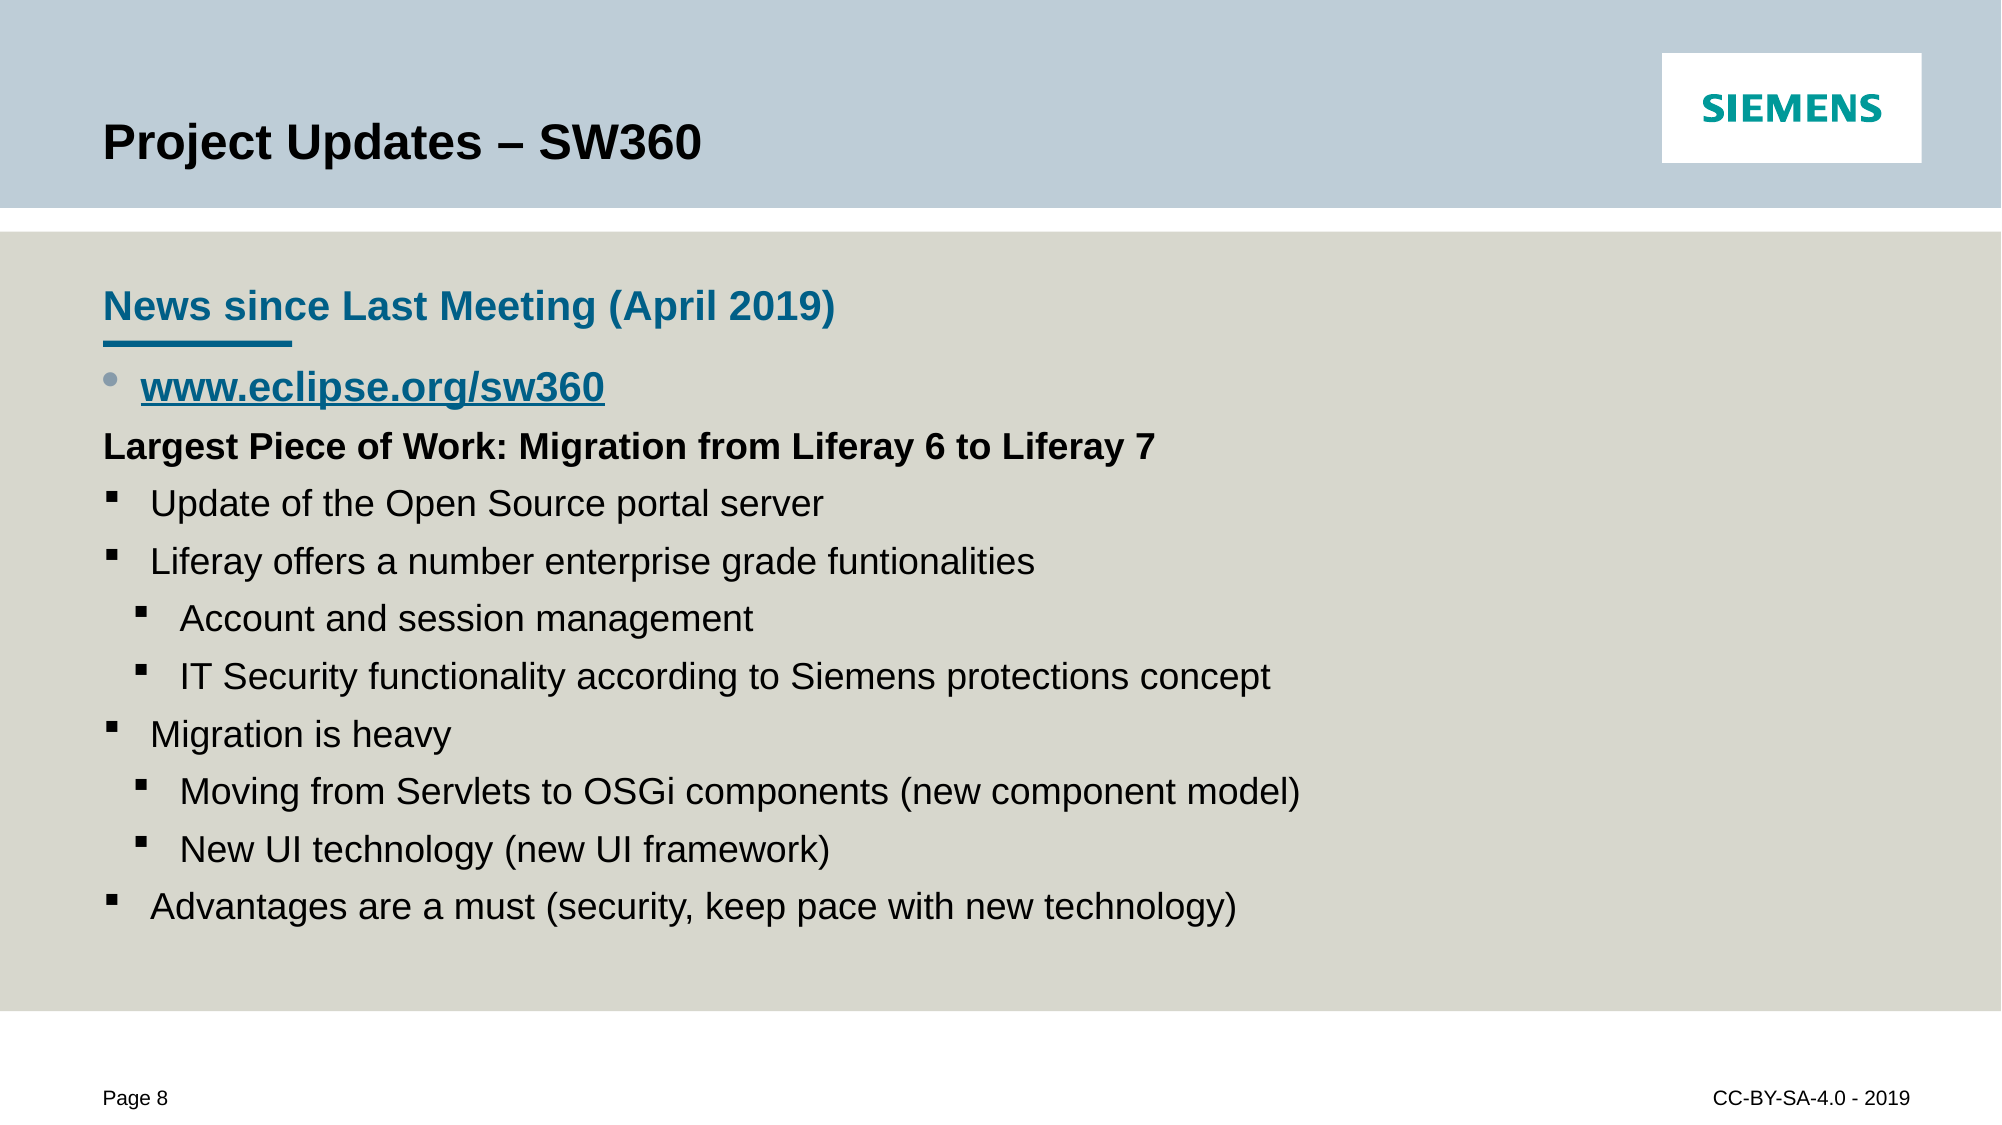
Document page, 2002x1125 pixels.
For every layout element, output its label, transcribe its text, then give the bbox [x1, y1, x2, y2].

text_box [102, 330, 1013, 953]
text_box Project Updates – SW360 [0, 0, 2001, 208]
text_box News since Last Meeting (April 2019) [102, 278, 1286, 330]
text_box [0, 231, 2001, 1012]
text_box www.eclipse.org/sw360 Largest Piece of Work: Migration from Liferay 6 to Liferay 7 Update of the Open Source portal server Liferay offers a number enterprise grade funtionalities Account and session management IT Security functionality according to Siemens protections concept Migration is heavy Moving from Servlets to OSGi components (new component model) New UI technology (new UI framework) Advantages are a must (security, keep pace with new technology) [103, 359, 1899, 928]
